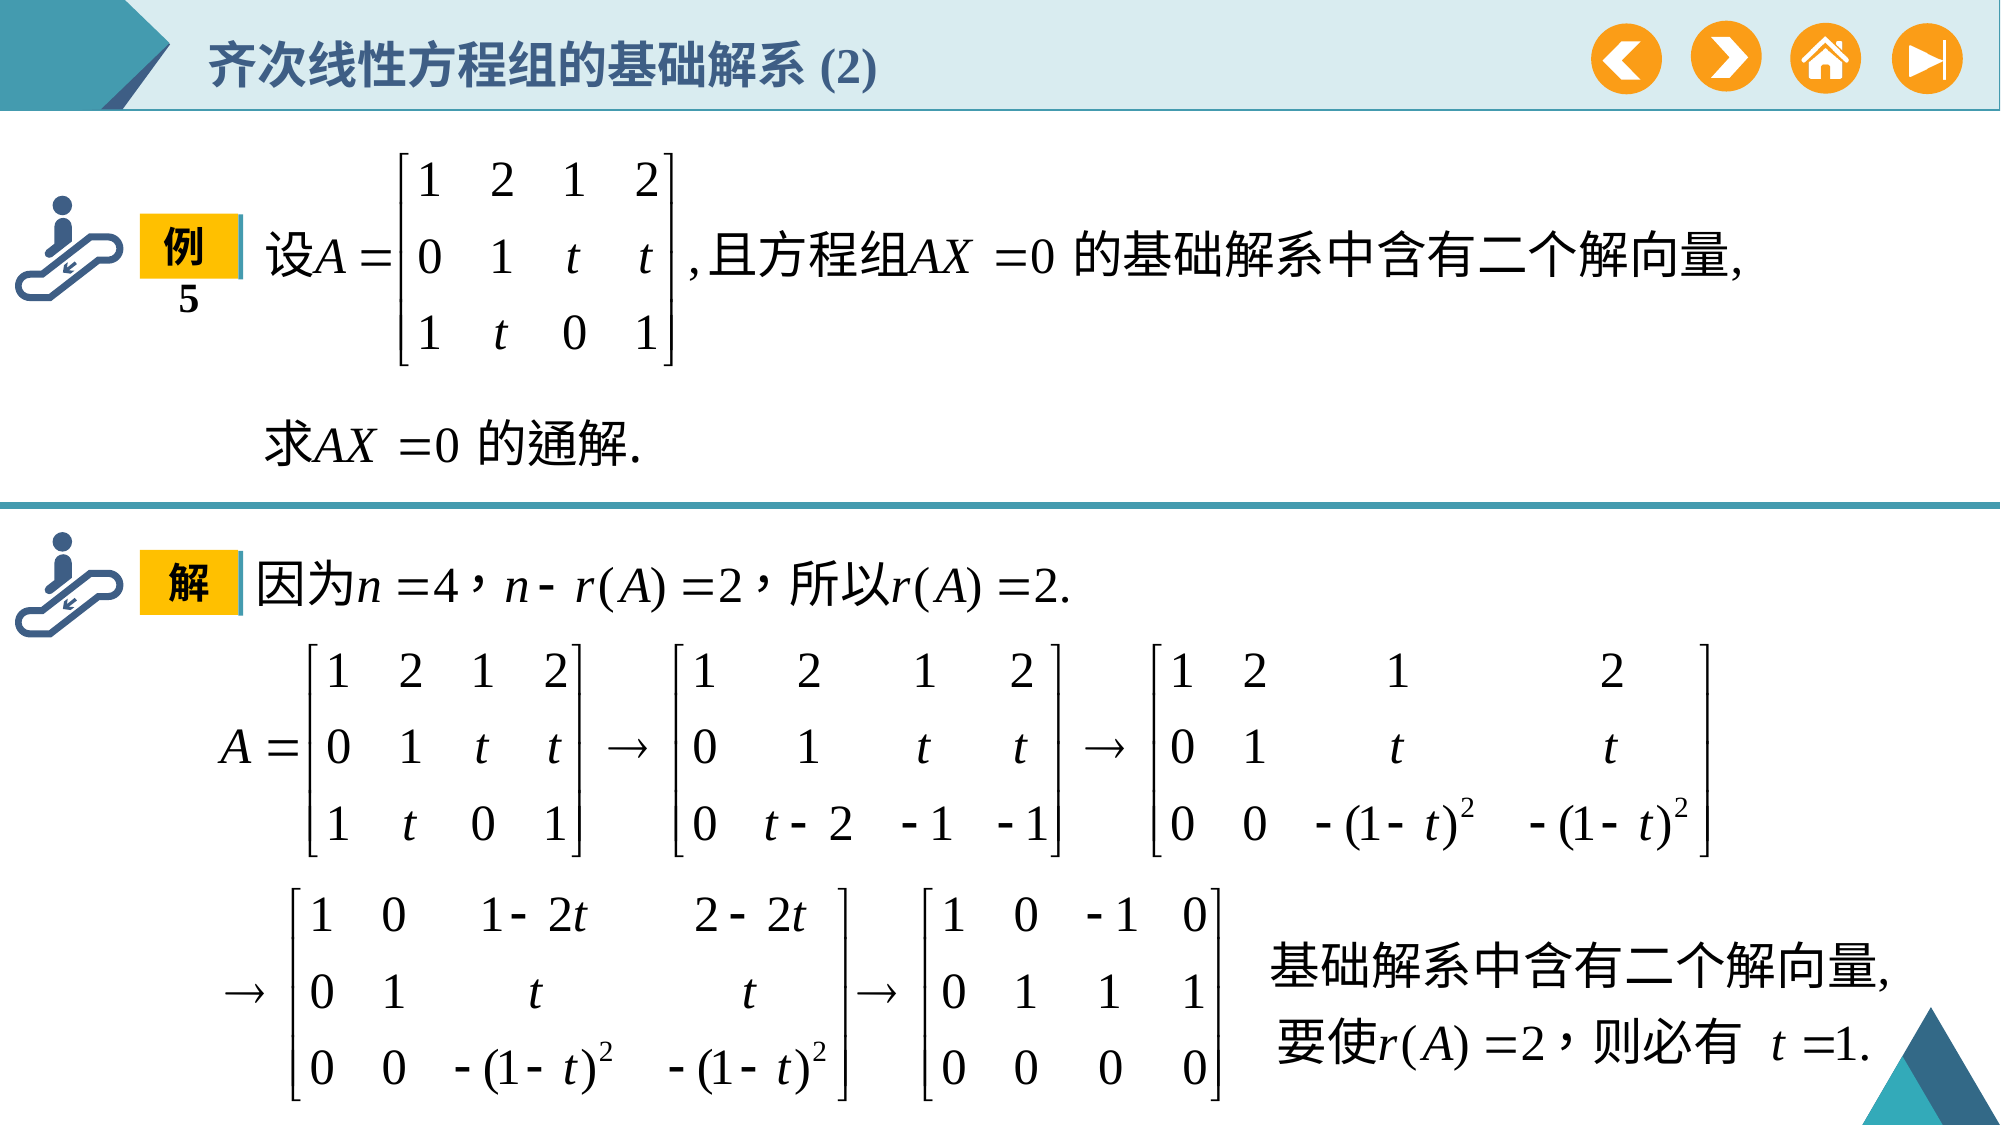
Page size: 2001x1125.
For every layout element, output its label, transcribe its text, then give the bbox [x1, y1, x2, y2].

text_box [1268, 1005, 1894, 1082]
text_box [14, 141, 1752, 379]
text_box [601, 632, 1078, 870]
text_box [1078, 632, 1730, 870]
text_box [15, 532, 1079, 638]
text_box 齐次线性方程组的基础解系(2) [192, 26, 1964, 101]
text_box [256, 411, 650, 479]
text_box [1262, 929, 1900, 1006]
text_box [850, 876, 1240, 1114]
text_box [208, 876, 850, 1114]
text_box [208, 632, 601, 870]
slide_number [1883, 1055, 1979, 1116]
